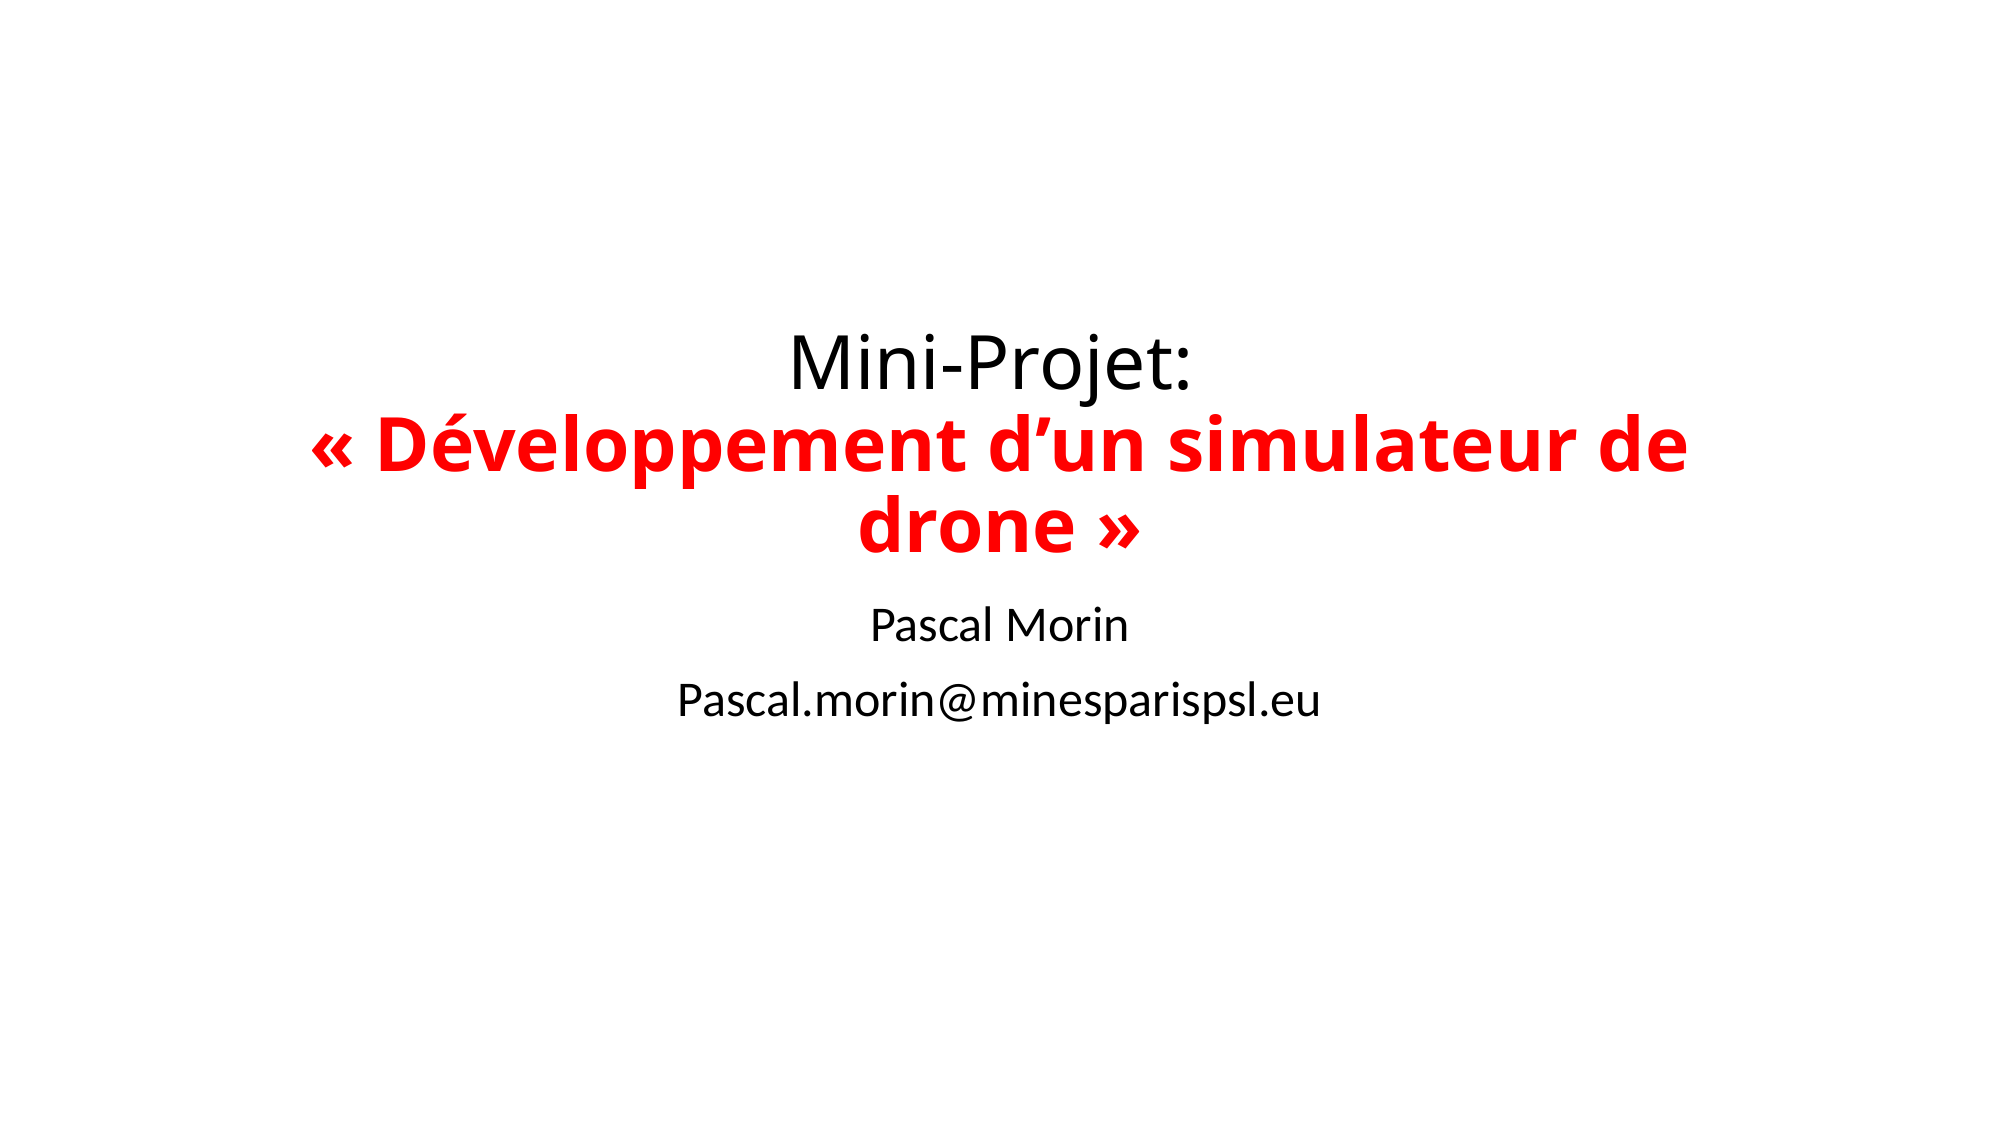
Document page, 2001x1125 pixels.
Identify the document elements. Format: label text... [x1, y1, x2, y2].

subtitle Pascal Morin Pascal.morin@minesparispsl.eu [249, 590, 1750, 863]
title Mini-Projet: « Développement d’un simulateur de drone » [249, 184, 1750, 576]
